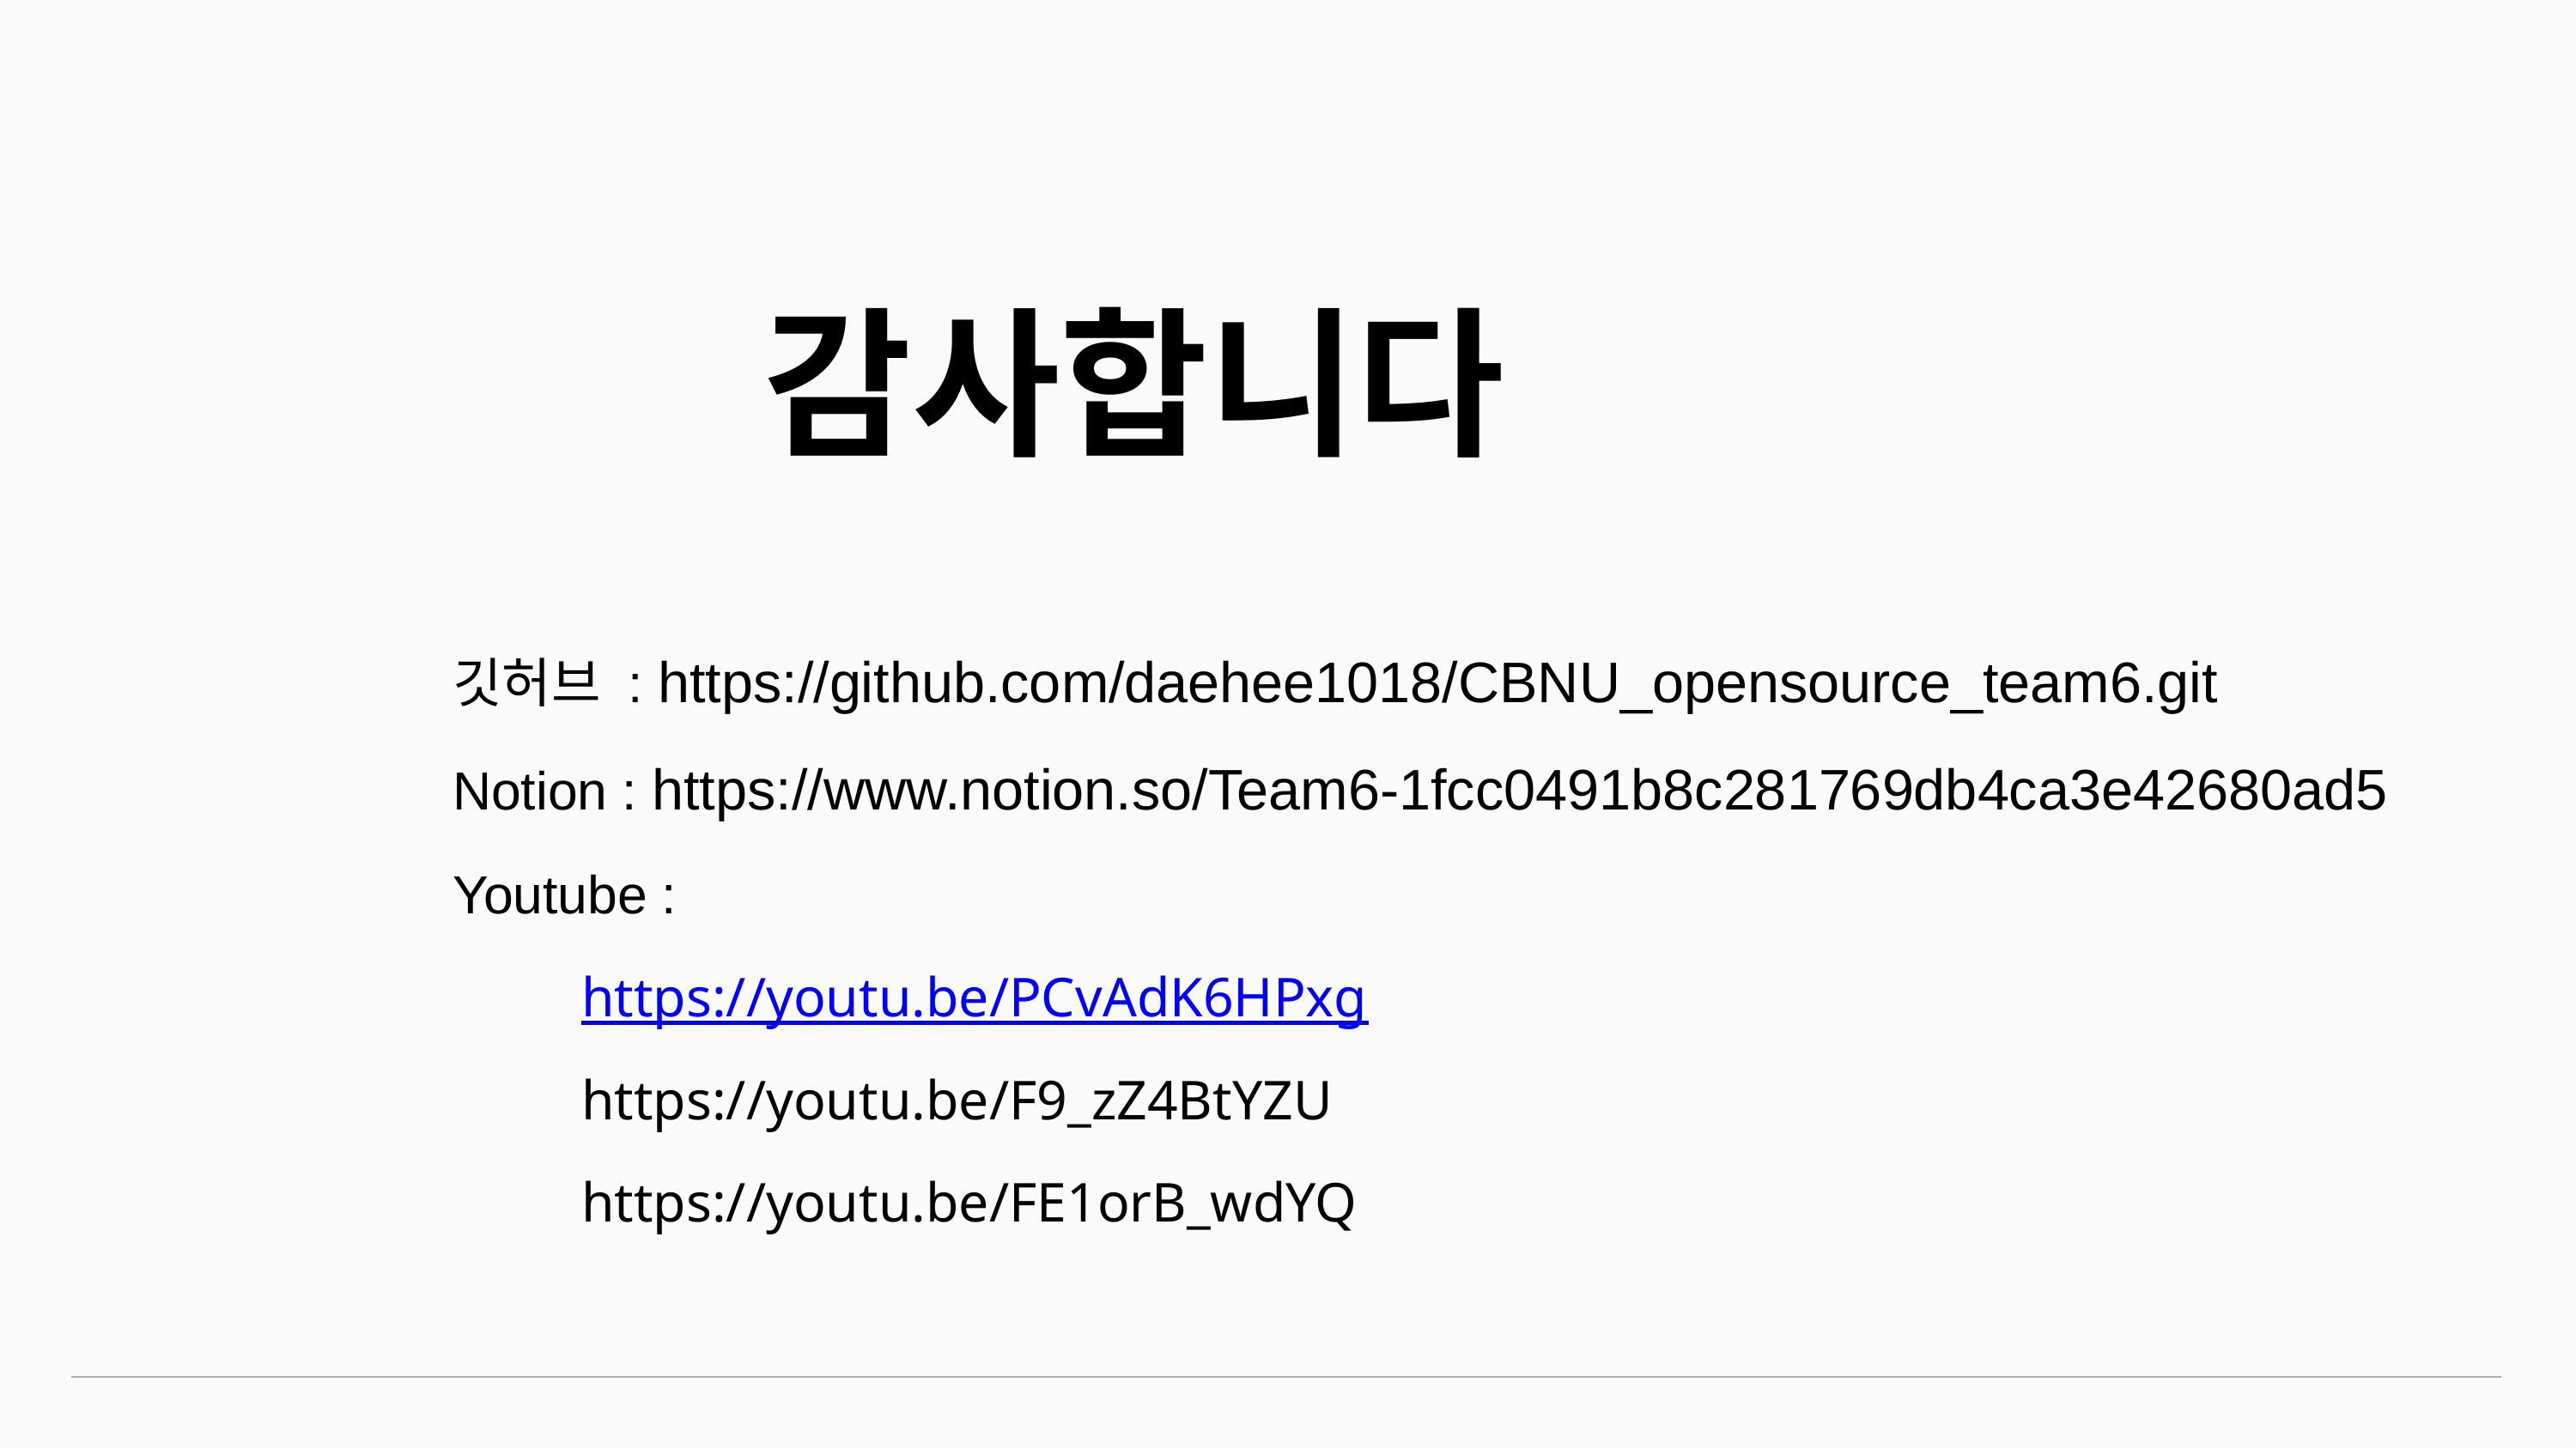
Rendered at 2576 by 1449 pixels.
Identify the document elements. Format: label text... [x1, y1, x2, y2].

title 감사합니다 [762, 280, 2544, 524]
text_box 깃허브 : https://github.com/daehee1018/CBNU_opensource_team6.git Notion : https://www.notion.so/Team6-1fcc0491b8c281769db4ca3e42680ad5 Youtube : https://youtu.be/PCvAdK6HPxg https://youtu.be/F9_zZ4BtYZU https://youtu.be/FE1orB_wdYQ [450, 606, 2481, 1337]
